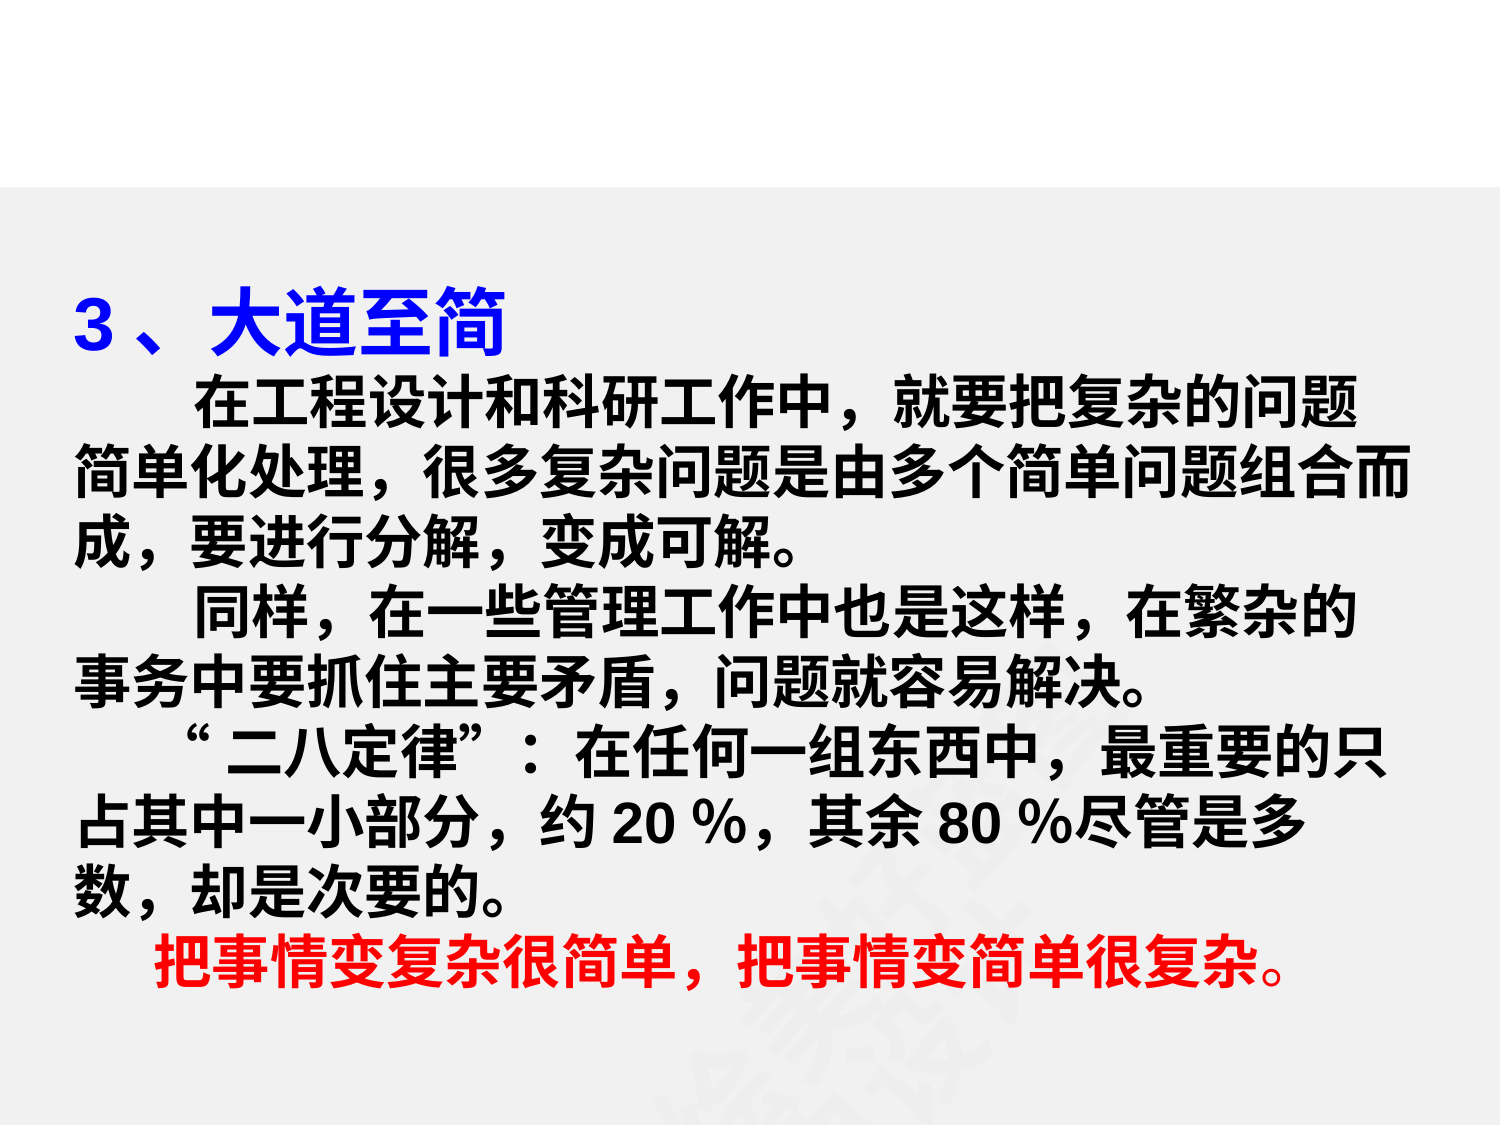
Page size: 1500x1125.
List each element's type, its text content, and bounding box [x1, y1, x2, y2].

text_box 3、大道至简 在工程设计和科研工作中，就要把复杂的问题简单化处理，很多复杂问题是由多个简单问题组合而成，要进行分解，变成可解。 同样，在一些管理工作中也是这样，在繁杂的事务中要抓住主要矛盾，问题就容易解决。 “二八定律”：在任何一组东西中，最重要的只占其中一小部分，约20％，其余80％尽管是多数，却是次要的。 把事情变复杂很简单，把事情变简单很复杂。 [58, 222, 1430, 1003]
